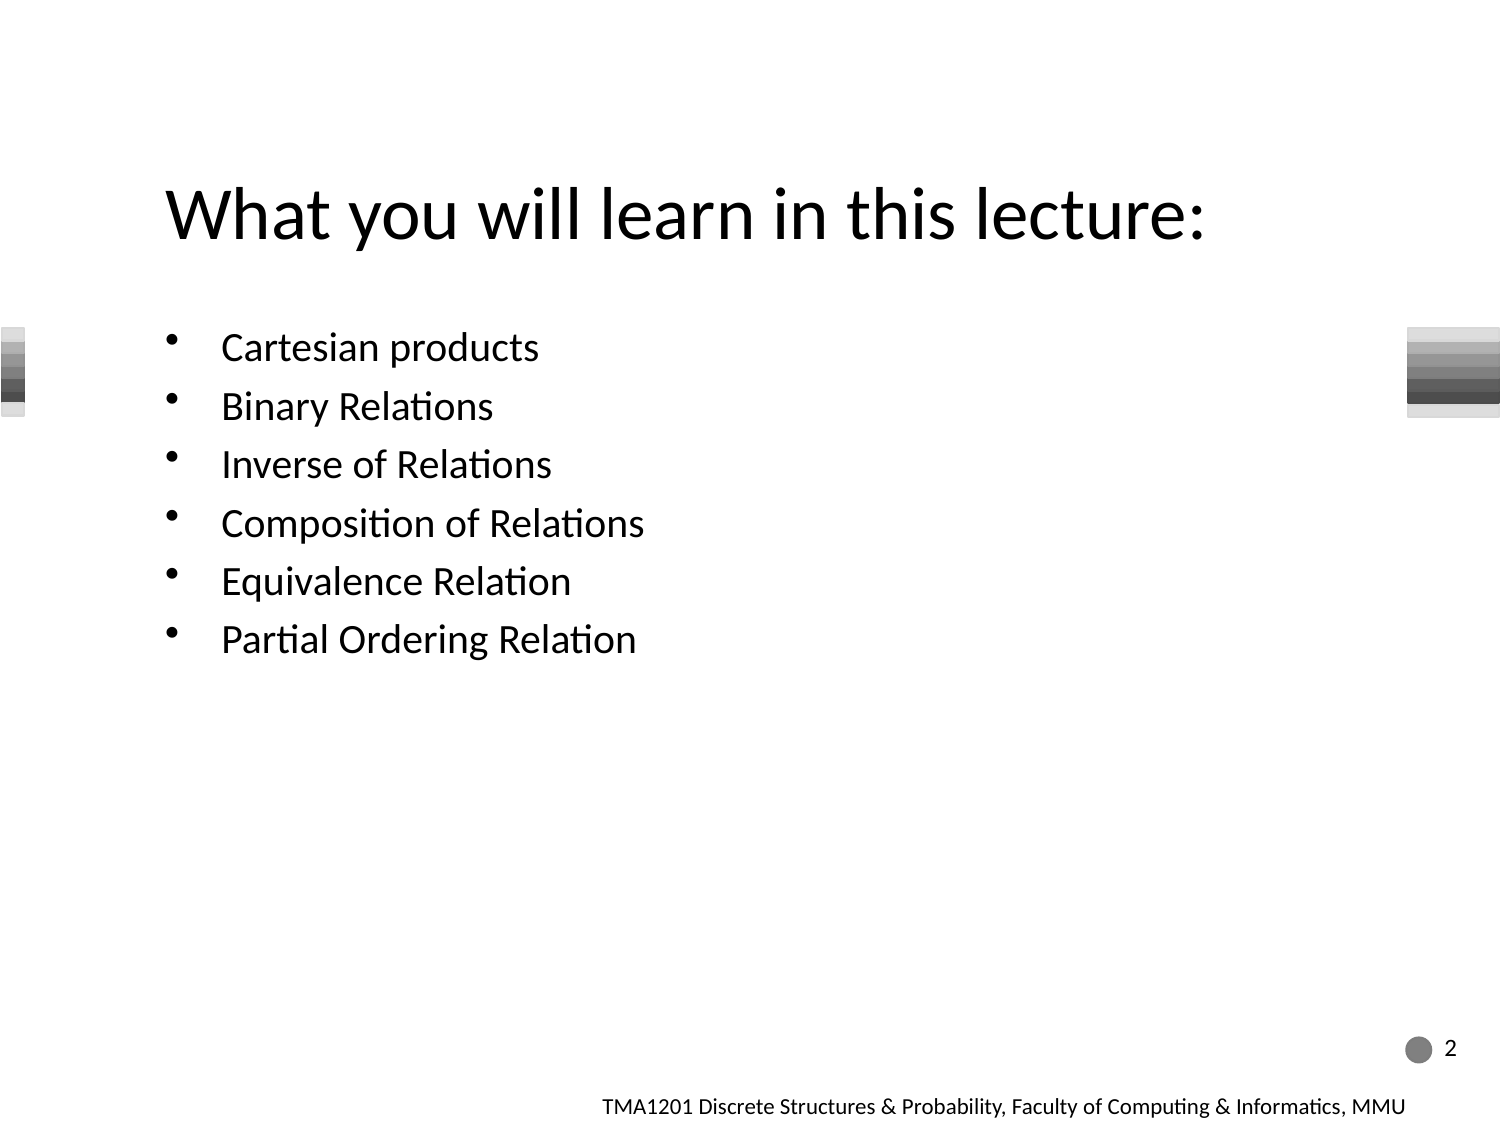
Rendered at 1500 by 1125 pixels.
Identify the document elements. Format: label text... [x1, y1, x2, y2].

slide_number 2 [1429, 1009, 1500, 1084]
footer TMA1201 Discrete Structures & Probability, Faculty of Computing & Informatics, MMU [587, 1084, 1500, 1125]
list Cartesian products Binary Relations Inverse of Relations Composition of Relations Equivalence Relation Partial Ordering Relation [150, 312, 1375, 1005]
title What you will learn in this lecture: [150, 75, 1413, 263]
